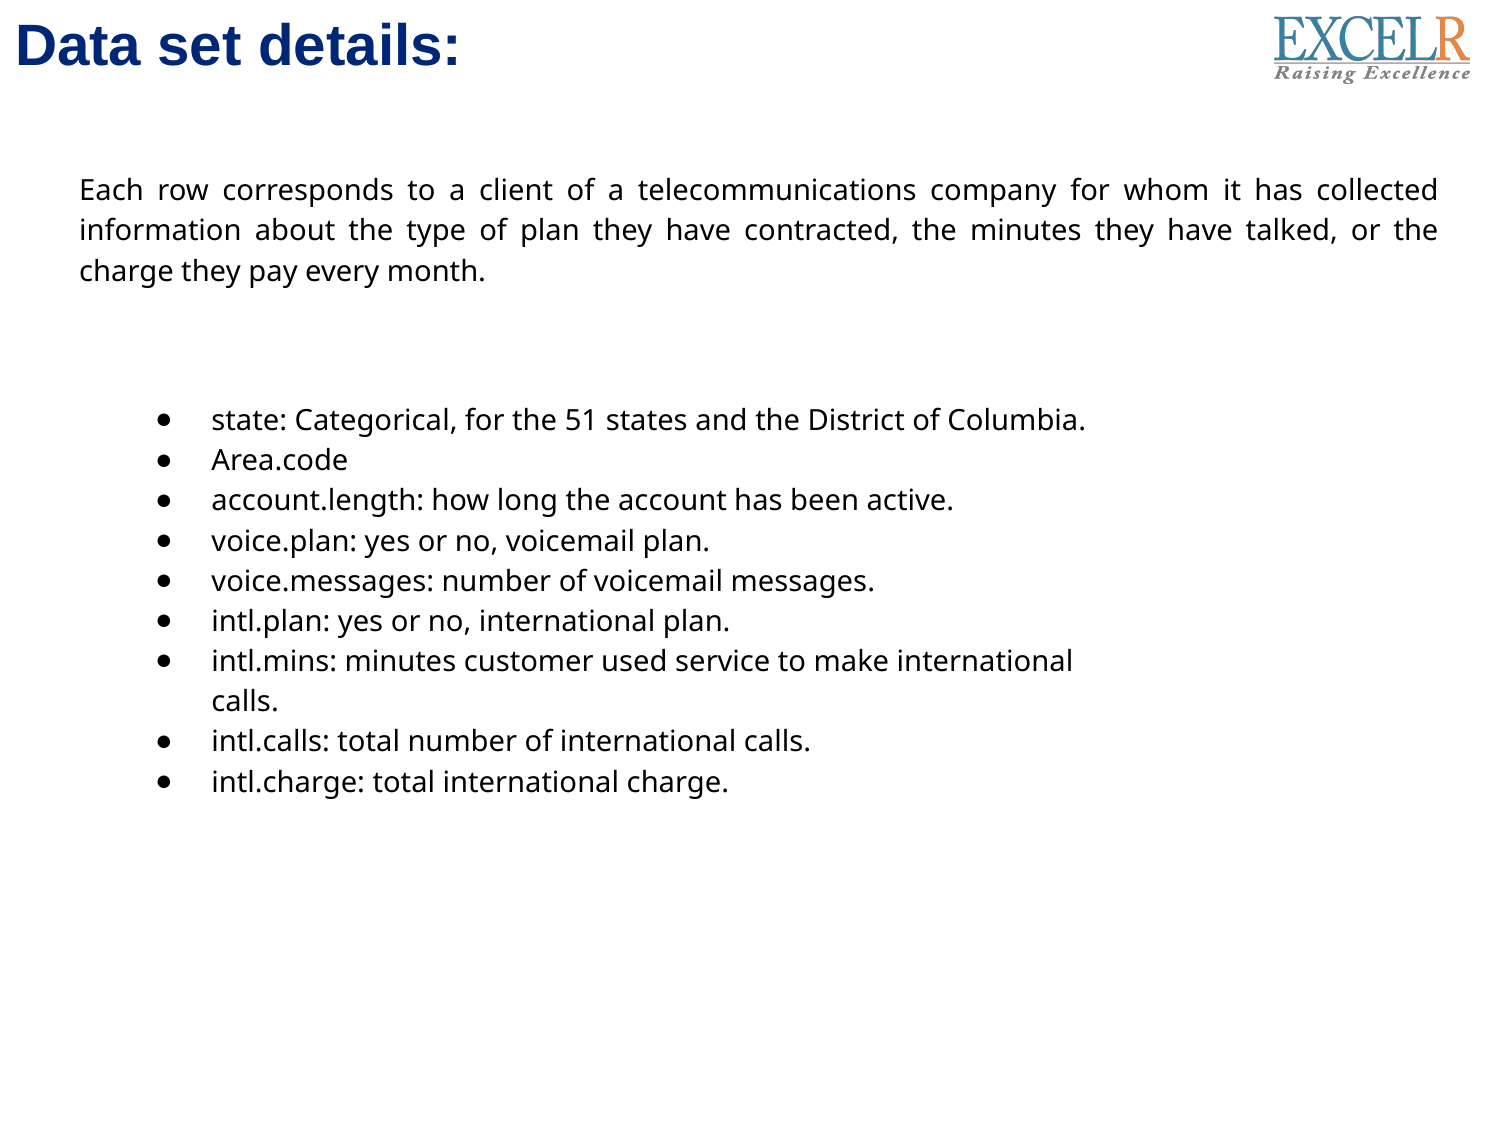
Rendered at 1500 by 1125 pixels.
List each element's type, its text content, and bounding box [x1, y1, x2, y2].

picture [1274, 16, 1470, 85]
text_box state: Categorical, for the 51 states and the District of Columbia. Area.code account.length: how long the account has been active. voice.plan: yes or no, voicemail plan. voice.messages: number of voicemail messages. intl.plan: yes or no, international plan. intl.mins: minutes customer used service to make international calls. intl.calls: total number of international calls. intl.charge: total international charge. [140, 387, 1120, 806]
text_box Data set details: [0, 0, 496, 85]
text_box Each row corresponds to a client of a telecommunications company for whom it has collected information about the type of plan they have contracted, the minutes they have talked, or the charge they pay every month. [64, 158, 1455, 295]
